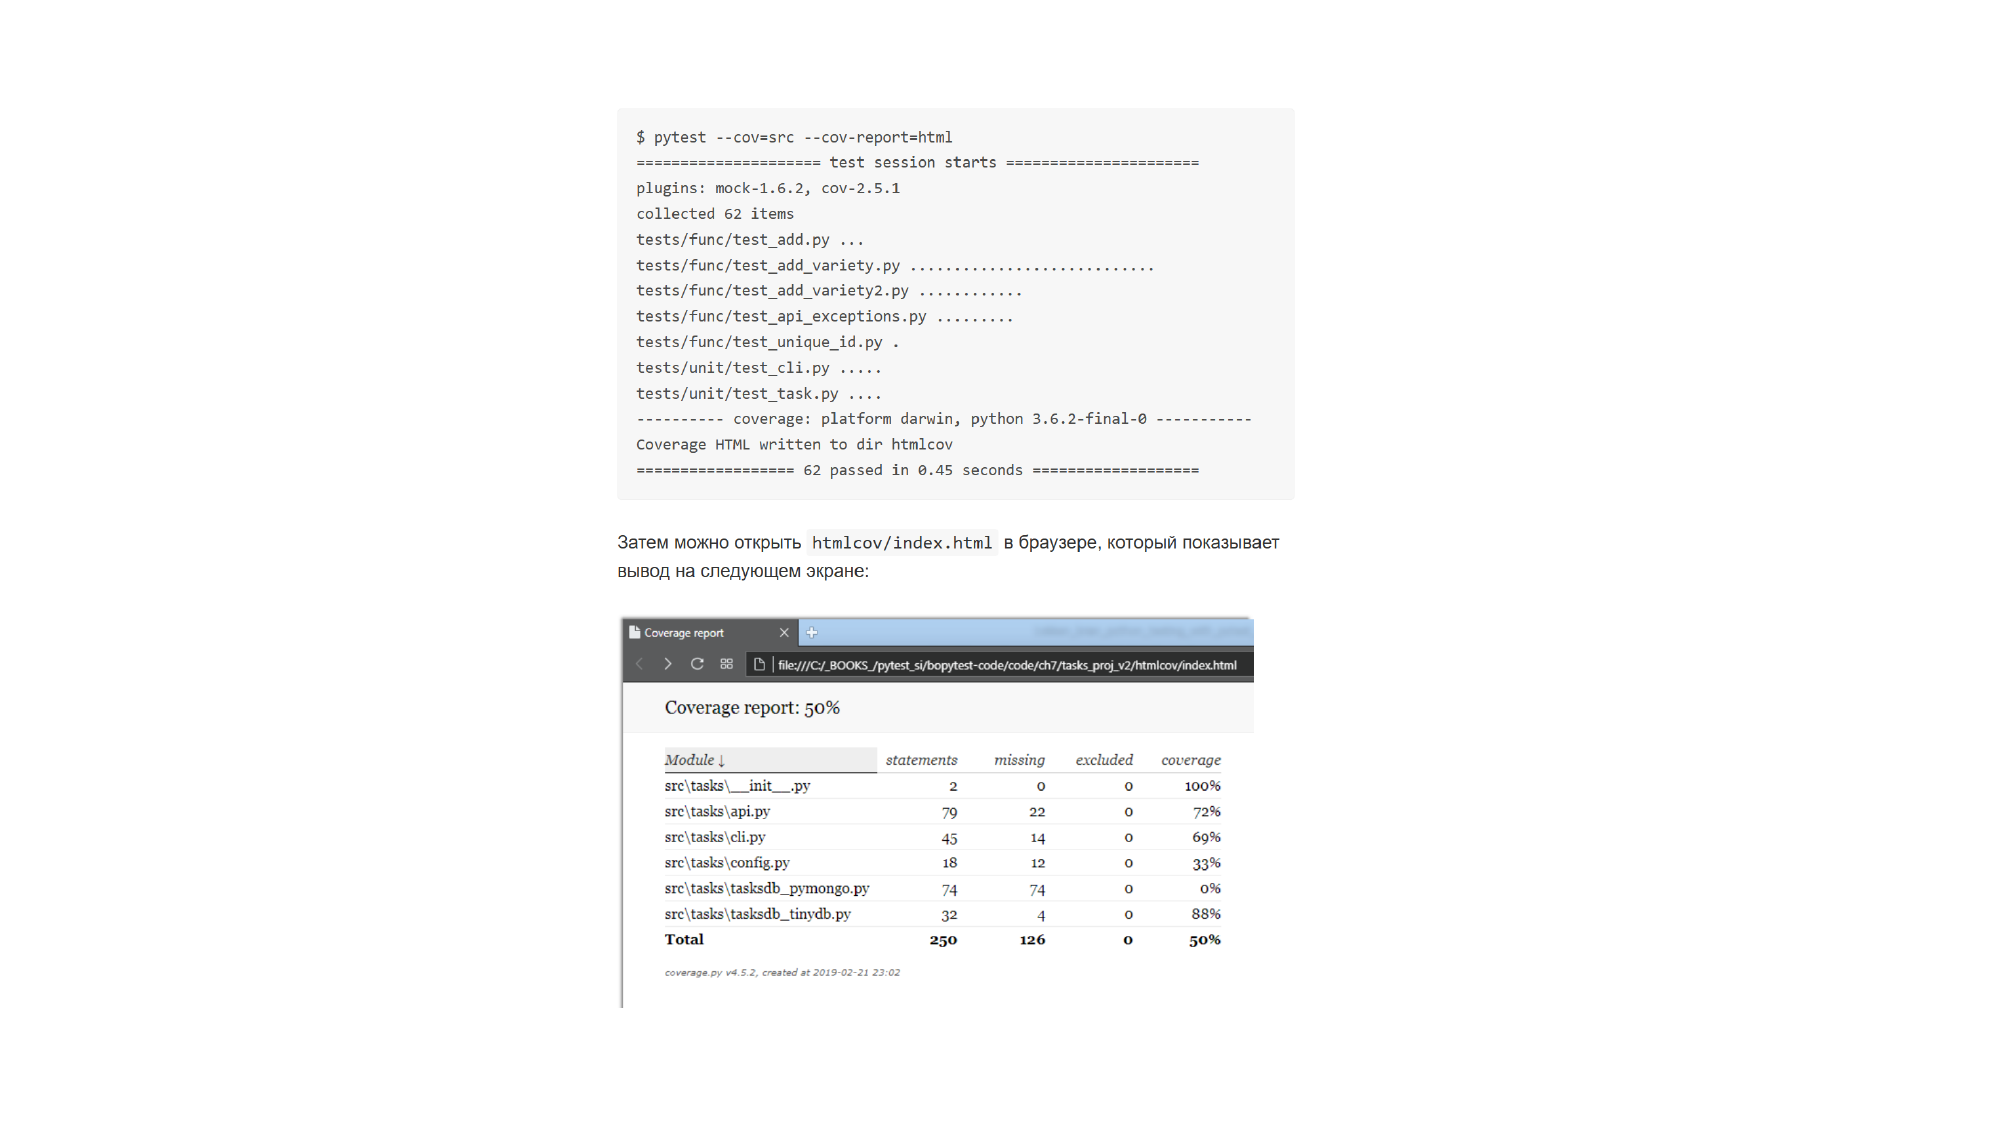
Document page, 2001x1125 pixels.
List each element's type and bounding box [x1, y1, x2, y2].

list [613, 100, 1301, 1008]
